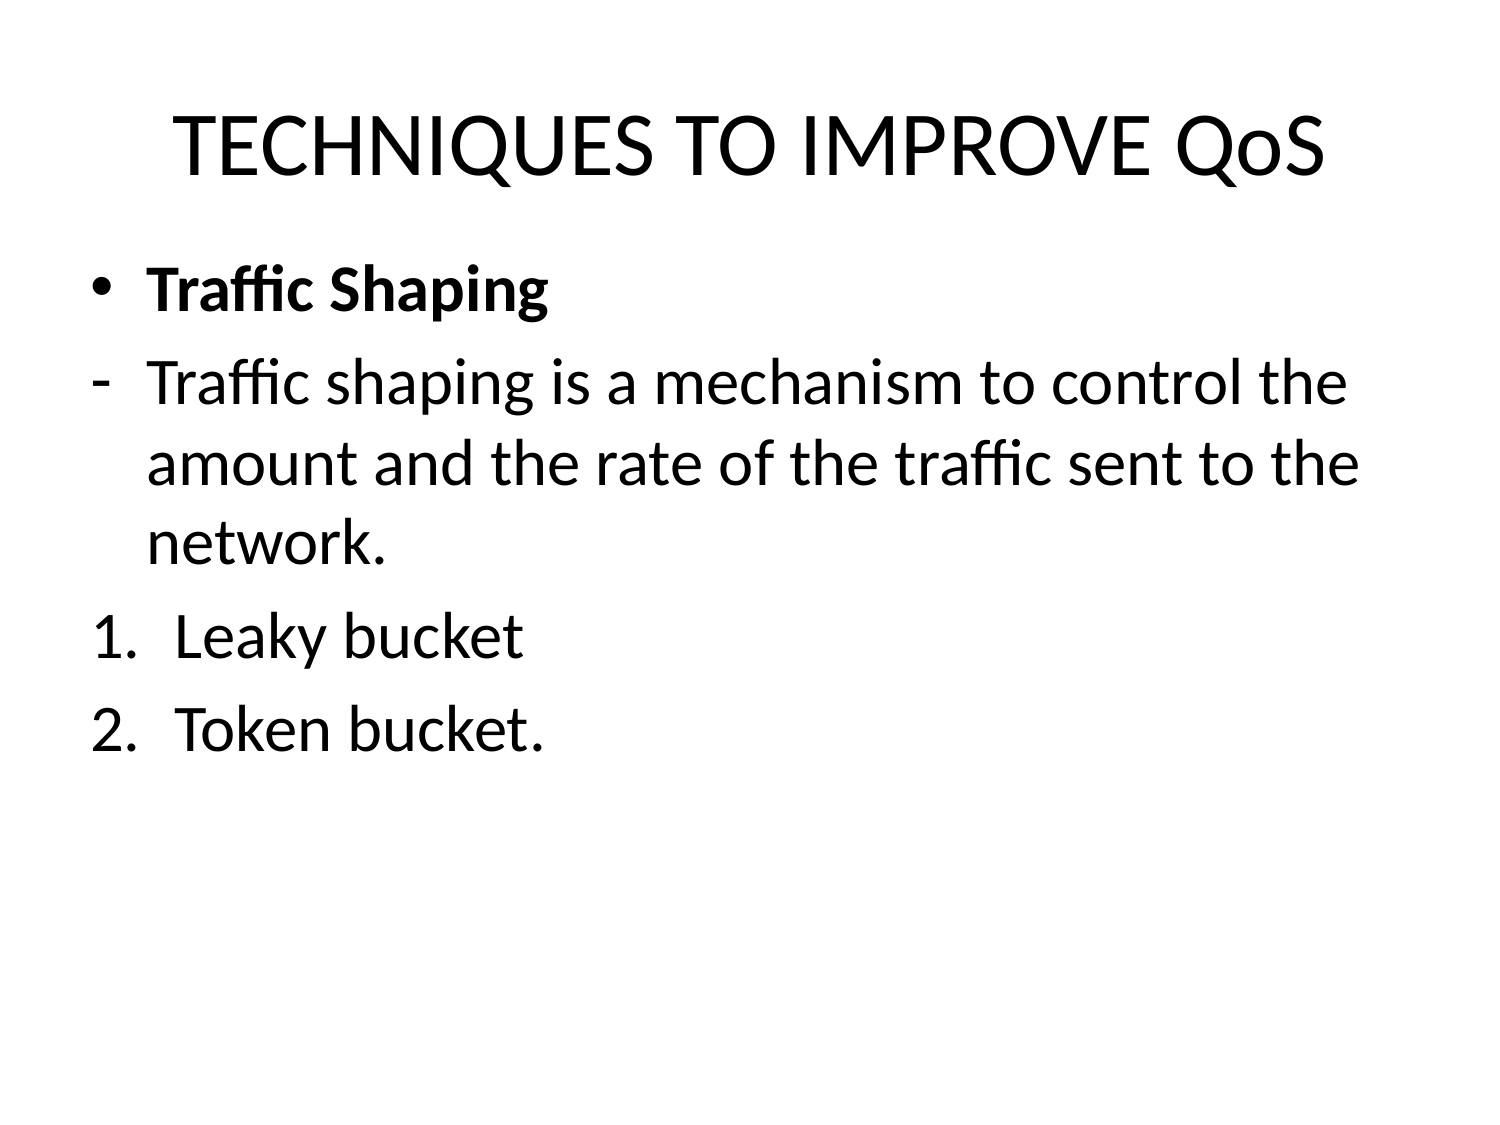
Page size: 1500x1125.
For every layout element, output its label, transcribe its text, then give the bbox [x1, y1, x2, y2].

list Traffic Shaping Traffic shaping is a mechanism to control the amount and the rate of the traffic sent to the network. Leaky bucket Token bucket. [75, 237, 1425, 1075]
title TECHNIQUES TO IMPROVE QoS [75, 45, 1425, 233]
